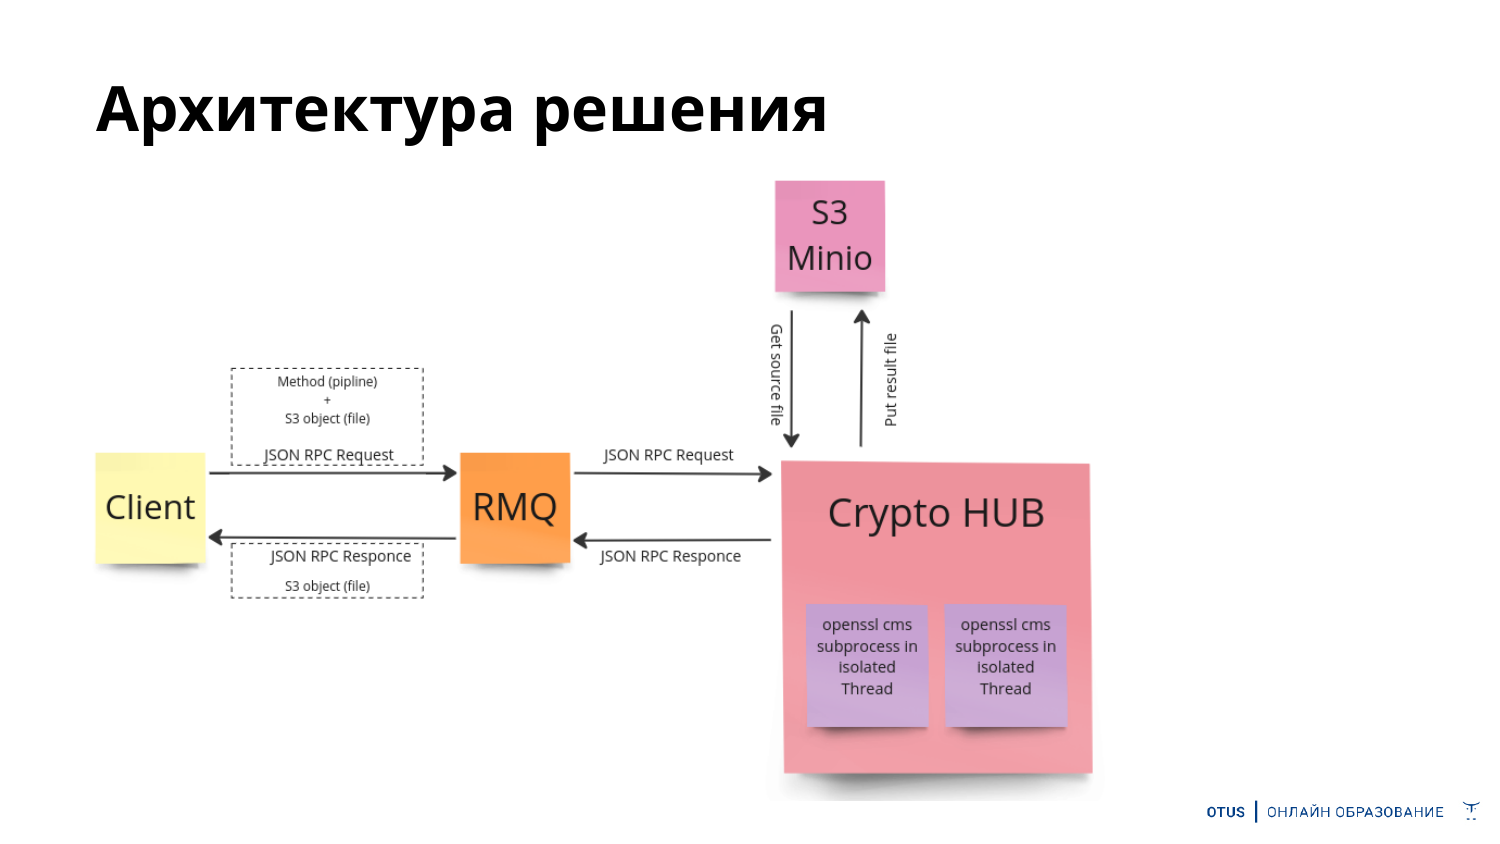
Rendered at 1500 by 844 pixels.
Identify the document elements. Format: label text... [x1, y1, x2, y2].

title Архитектура решения [82, 54, 1480, 234]
picture [0, 0, 1500, 844]
